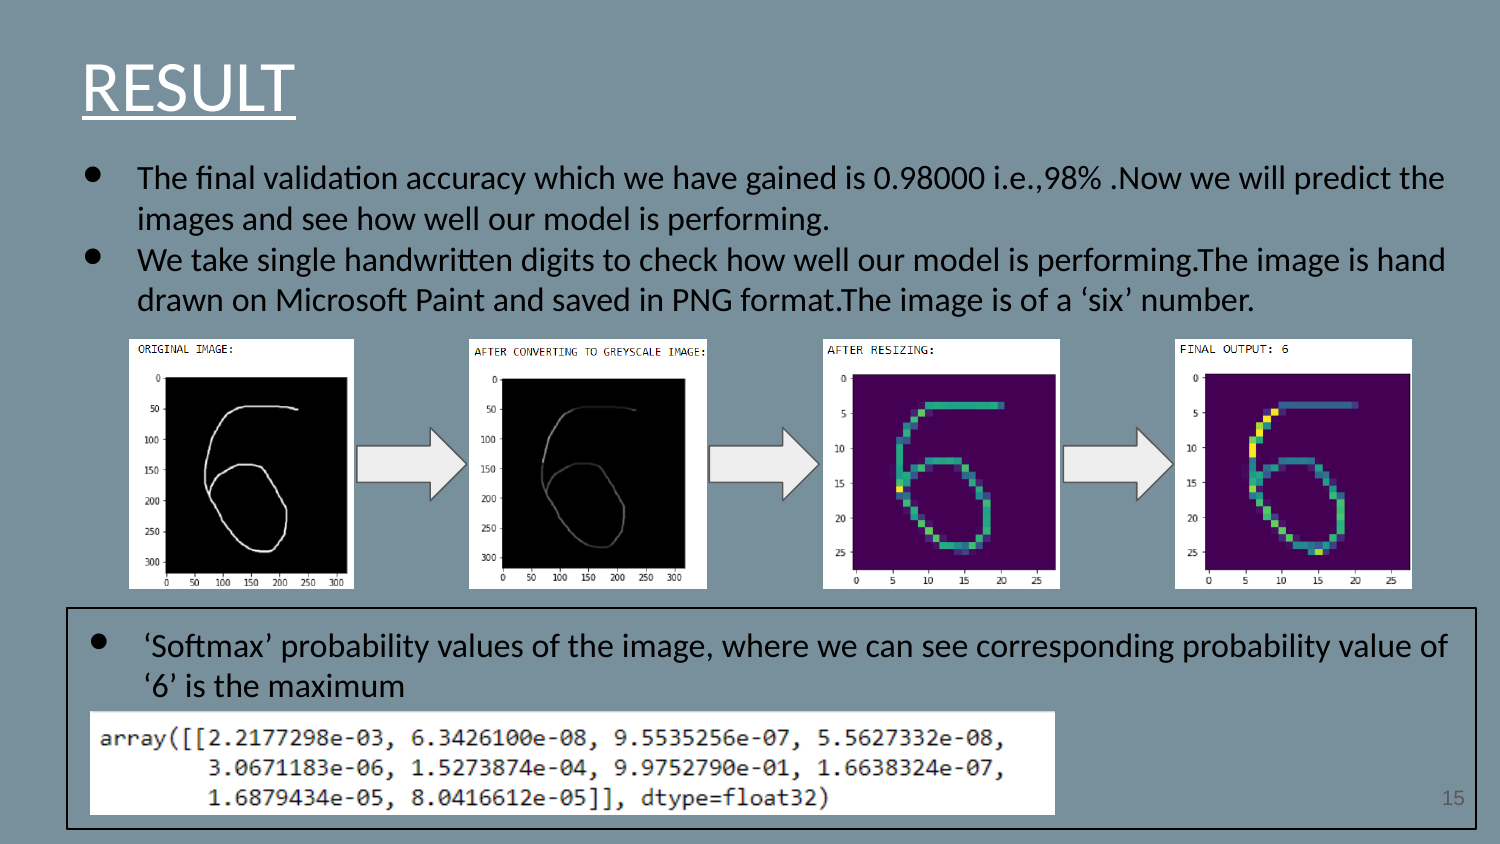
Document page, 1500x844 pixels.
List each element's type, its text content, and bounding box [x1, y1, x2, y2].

text_box [66, 712, 1476, 830]
text_box [358, 427, 464, 501]
text_box [1064, 427, 1170, 501]
picture [1175, 339, 1413, 589]
picture [128, 339, 354, 589]
subtitle The final validation accuracy which we have gained is 0.98000 i.e.,98% .Now we will predict the images and see how well our model is performing. We take single handwritten digits to check how well our model is performing.The image is hand drawn on Microsoft Paint and saved in PNG format.The image is of a ‘six’ number. [47, 140, 1484, 340]
subtitle ‘Softmax’ probability values of the image, where we can see corresponding probability value of ‘6’ is the maximum [53, 608, 1478, 712]
slide_number ‹#› [1389, 764, 1480, 830]
text_box [711, 427, 817, 501]
picture [469, 339, 707, 589]
picture [90, 710, 1055, 815]
title RESULT [66, 53, 1002, 140]
picture [822, 339, 1060, 589]
